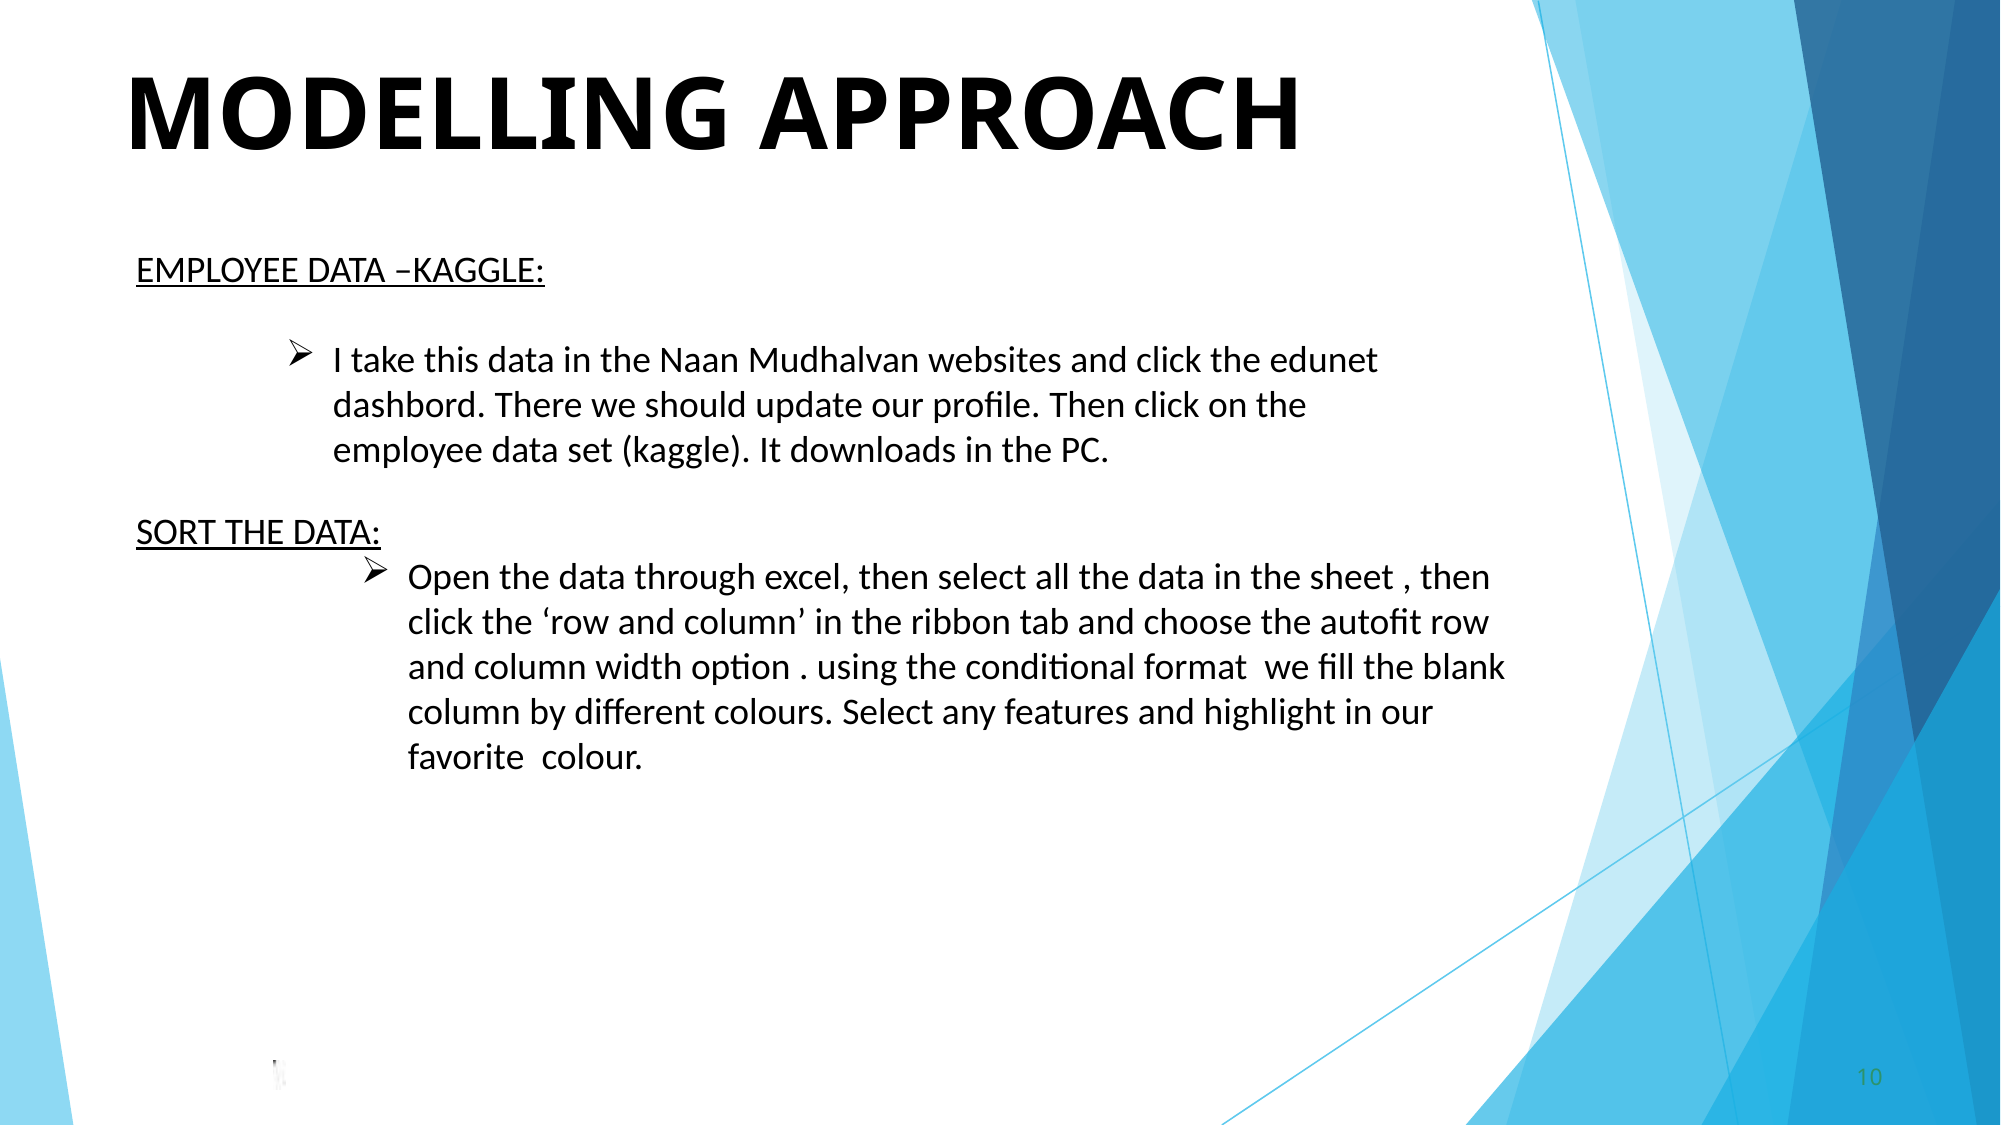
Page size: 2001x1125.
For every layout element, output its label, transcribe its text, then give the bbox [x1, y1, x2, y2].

text_box EMPLOYEE DATA –KAGGLE: I take this data in the Naan Mudhalvan websites and click the edunet dashbord. There we should update our profile. Then click on the employee data set (kaggle). It downloads in the PC. [121, 237, 1475, 478]
text_box 10 [1849, 1061, 1888, 1095]
text_box MODELLING APPROACH [121, 47, 1388, 170]
picture [273, 1060, 287, 1091]
text_box SORT THE DATA: Open the data through excel, then select all the data in the sheet , then click the ‘row and column’ in the ribbon tab and choose the autofit row and column width option . using the conditional format we fill the blank column by different colours. Select any features and highlight in our favorite colour. [121, 499, 1535, 785]
